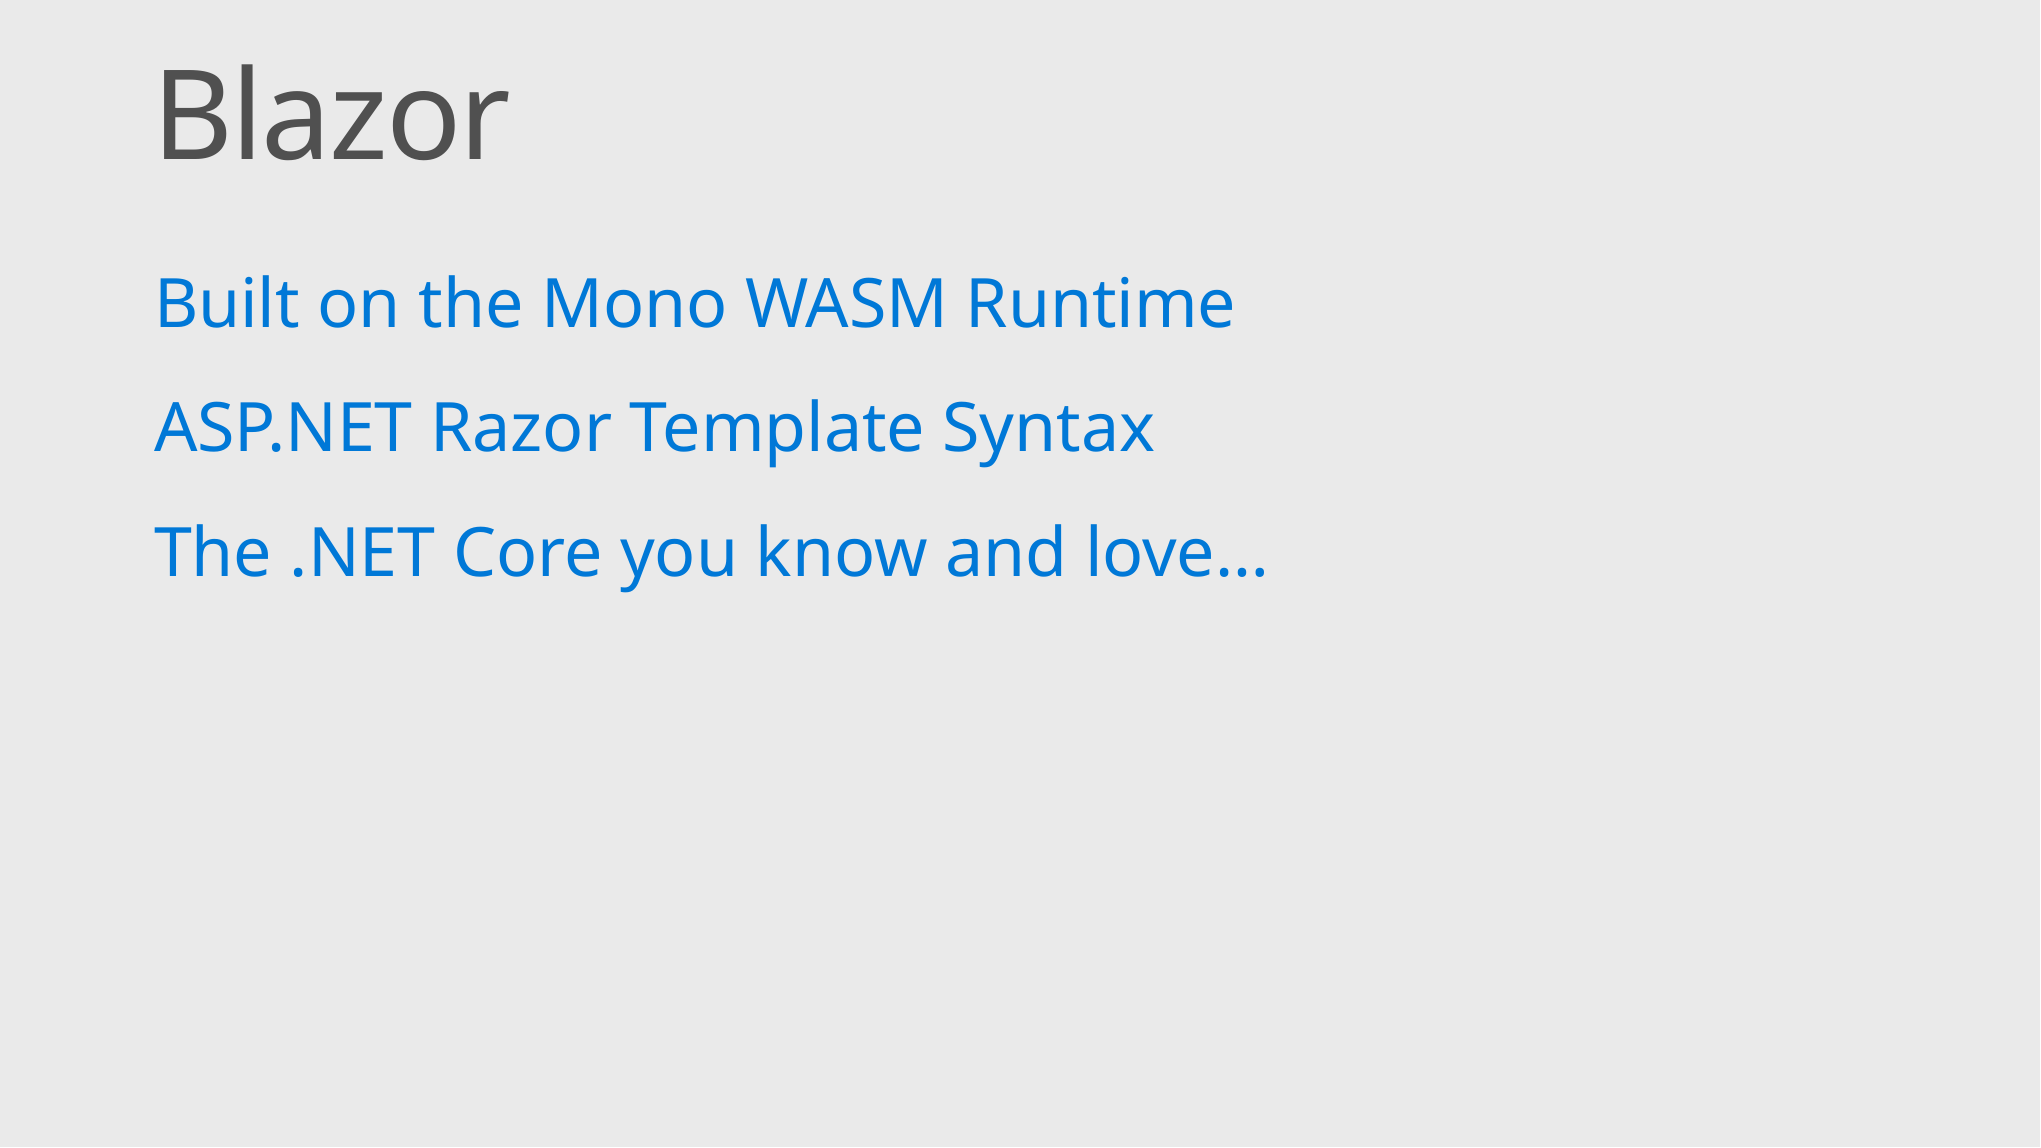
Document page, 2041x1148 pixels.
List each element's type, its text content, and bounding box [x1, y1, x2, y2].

list Built on the Mono WASM Runtime ASP.NET Razor Template Syntax The .NET Core you know and love… [152, 268, 1984, 592]
title Blazor [152, 43, 1984, 196]
